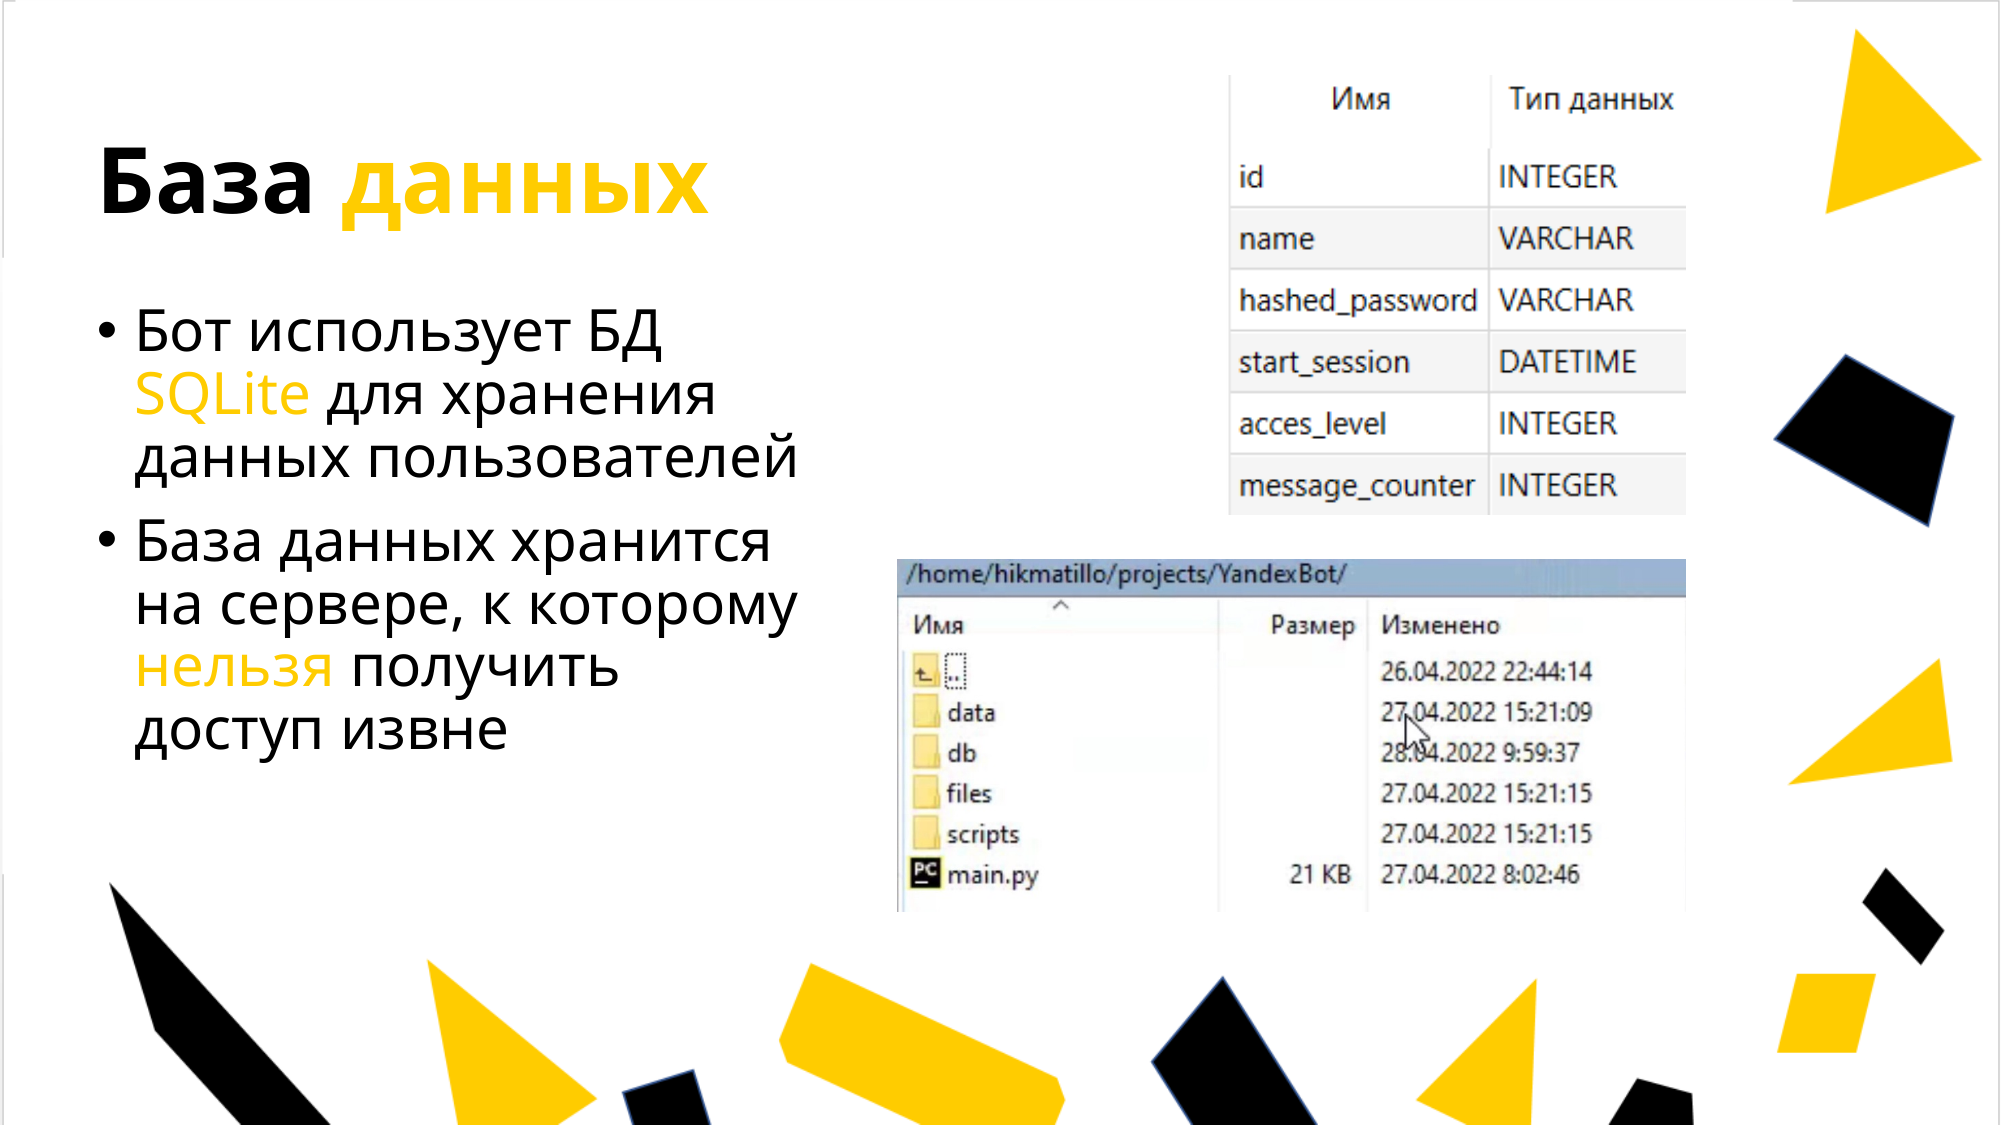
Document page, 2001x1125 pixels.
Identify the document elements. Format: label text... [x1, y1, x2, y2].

title База данных [81, 75, 1095, 294]
list Бот использует БД SQLite для хранения данных пользователей База данных хранится на сервере, к которому нельзя получить доступ извне [81, 294, 824, 1024]
picture [0, 0, 2001, 1125]
